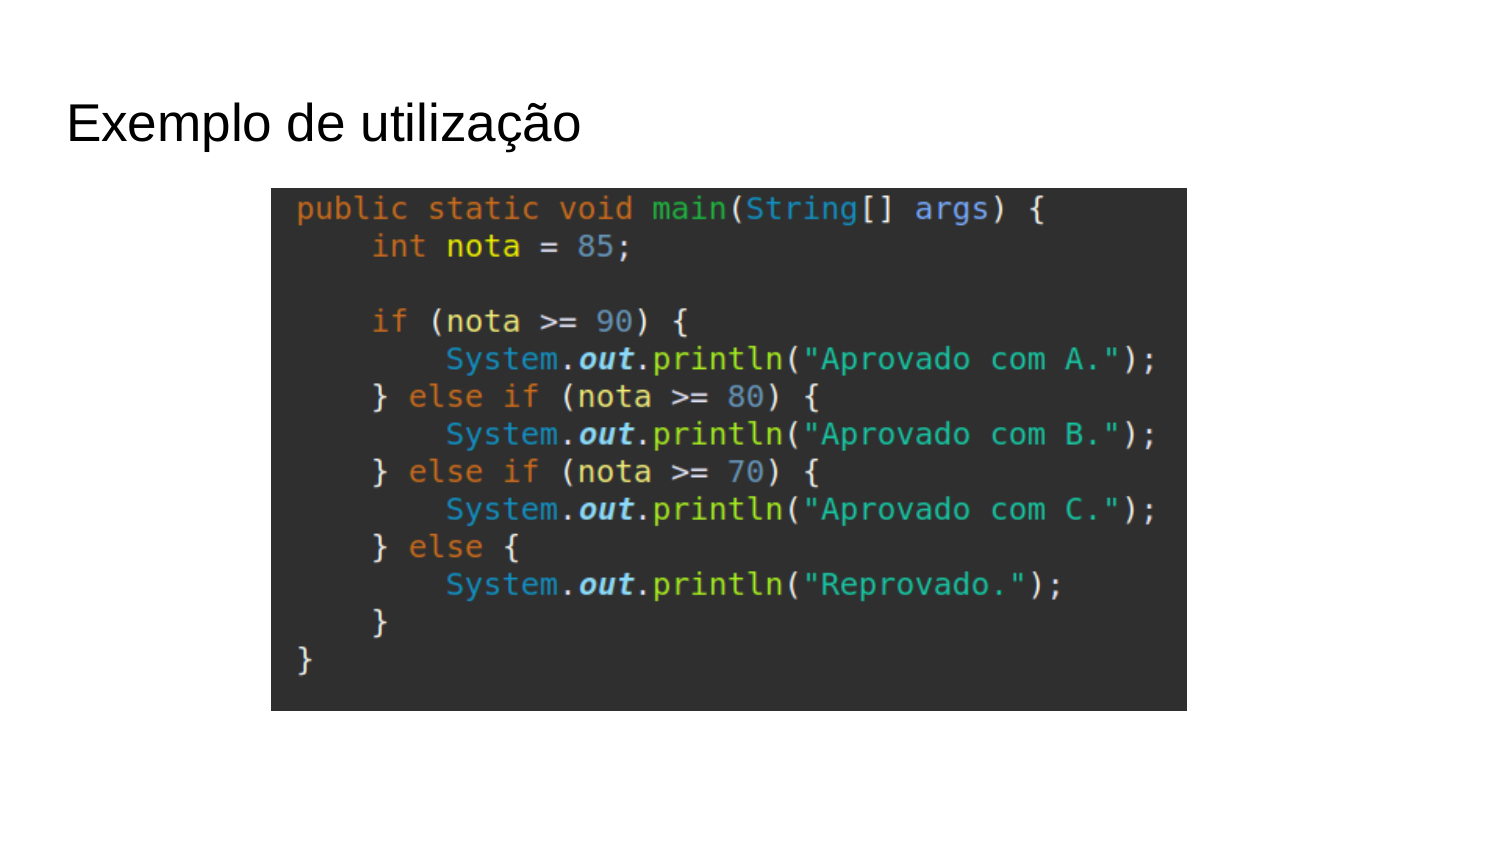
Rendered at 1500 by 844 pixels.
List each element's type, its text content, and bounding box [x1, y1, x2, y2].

picture [271, 188, 1188, 712]
title Exemplo de utilização [51, 72, 1449, 167]
